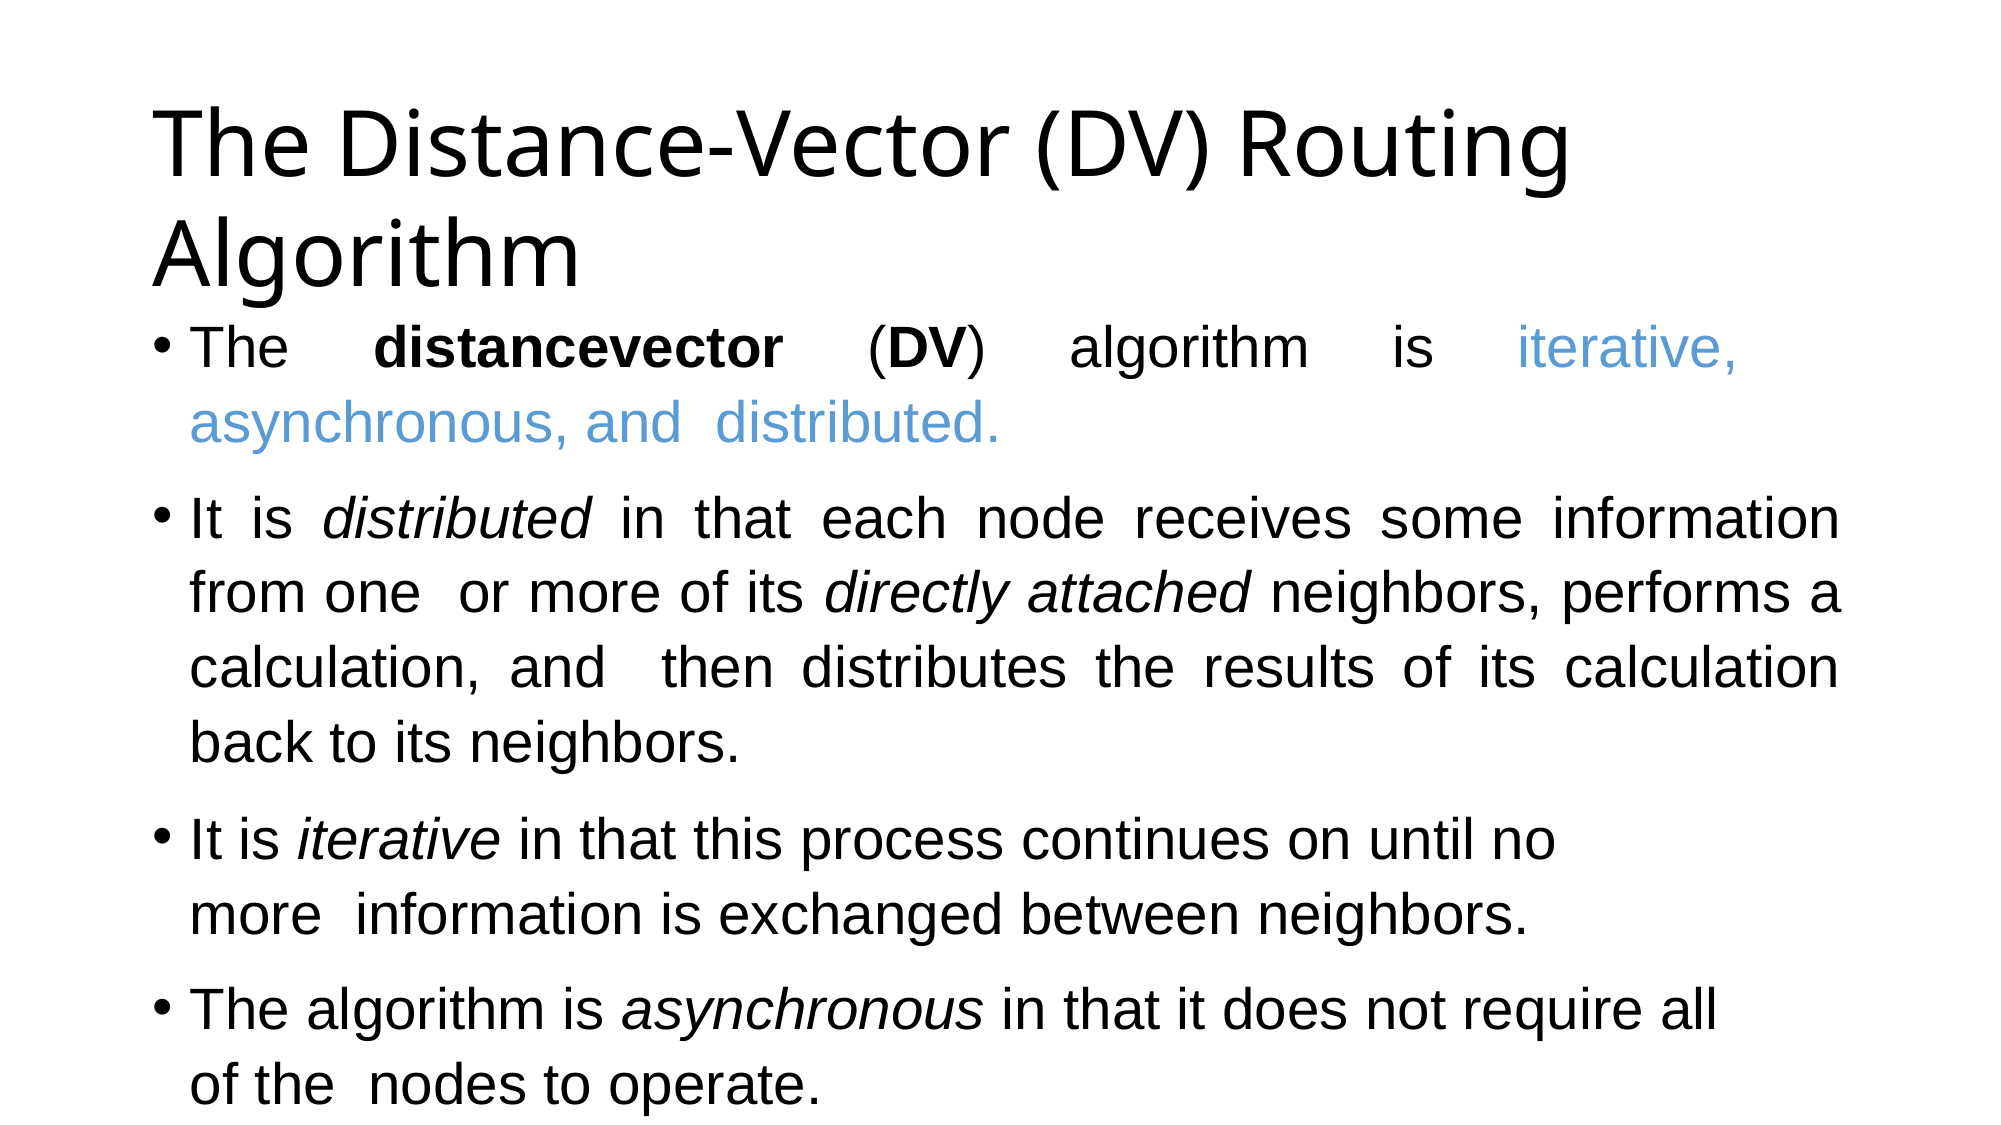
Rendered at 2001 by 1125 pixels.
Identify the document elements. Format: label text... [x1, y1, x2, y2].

text_box The distancevector (DV) algorithm is iterative, asynchronous, and distributed. It is distributed in that each node receives some information from one or more of its directly attached neighbors, performs a calculation, and then distributes the results of its calculation back to its neighbors. It is iterative in that this process continues on until no more information is exchanged between neighbors. The algorithm is asynchronous in that it does not require all of the nodes to operate. [150, 294, 1844, 1117]
title The Distance-Vector (DV) Routing Algorithm [150, 82, 1738, 294]
